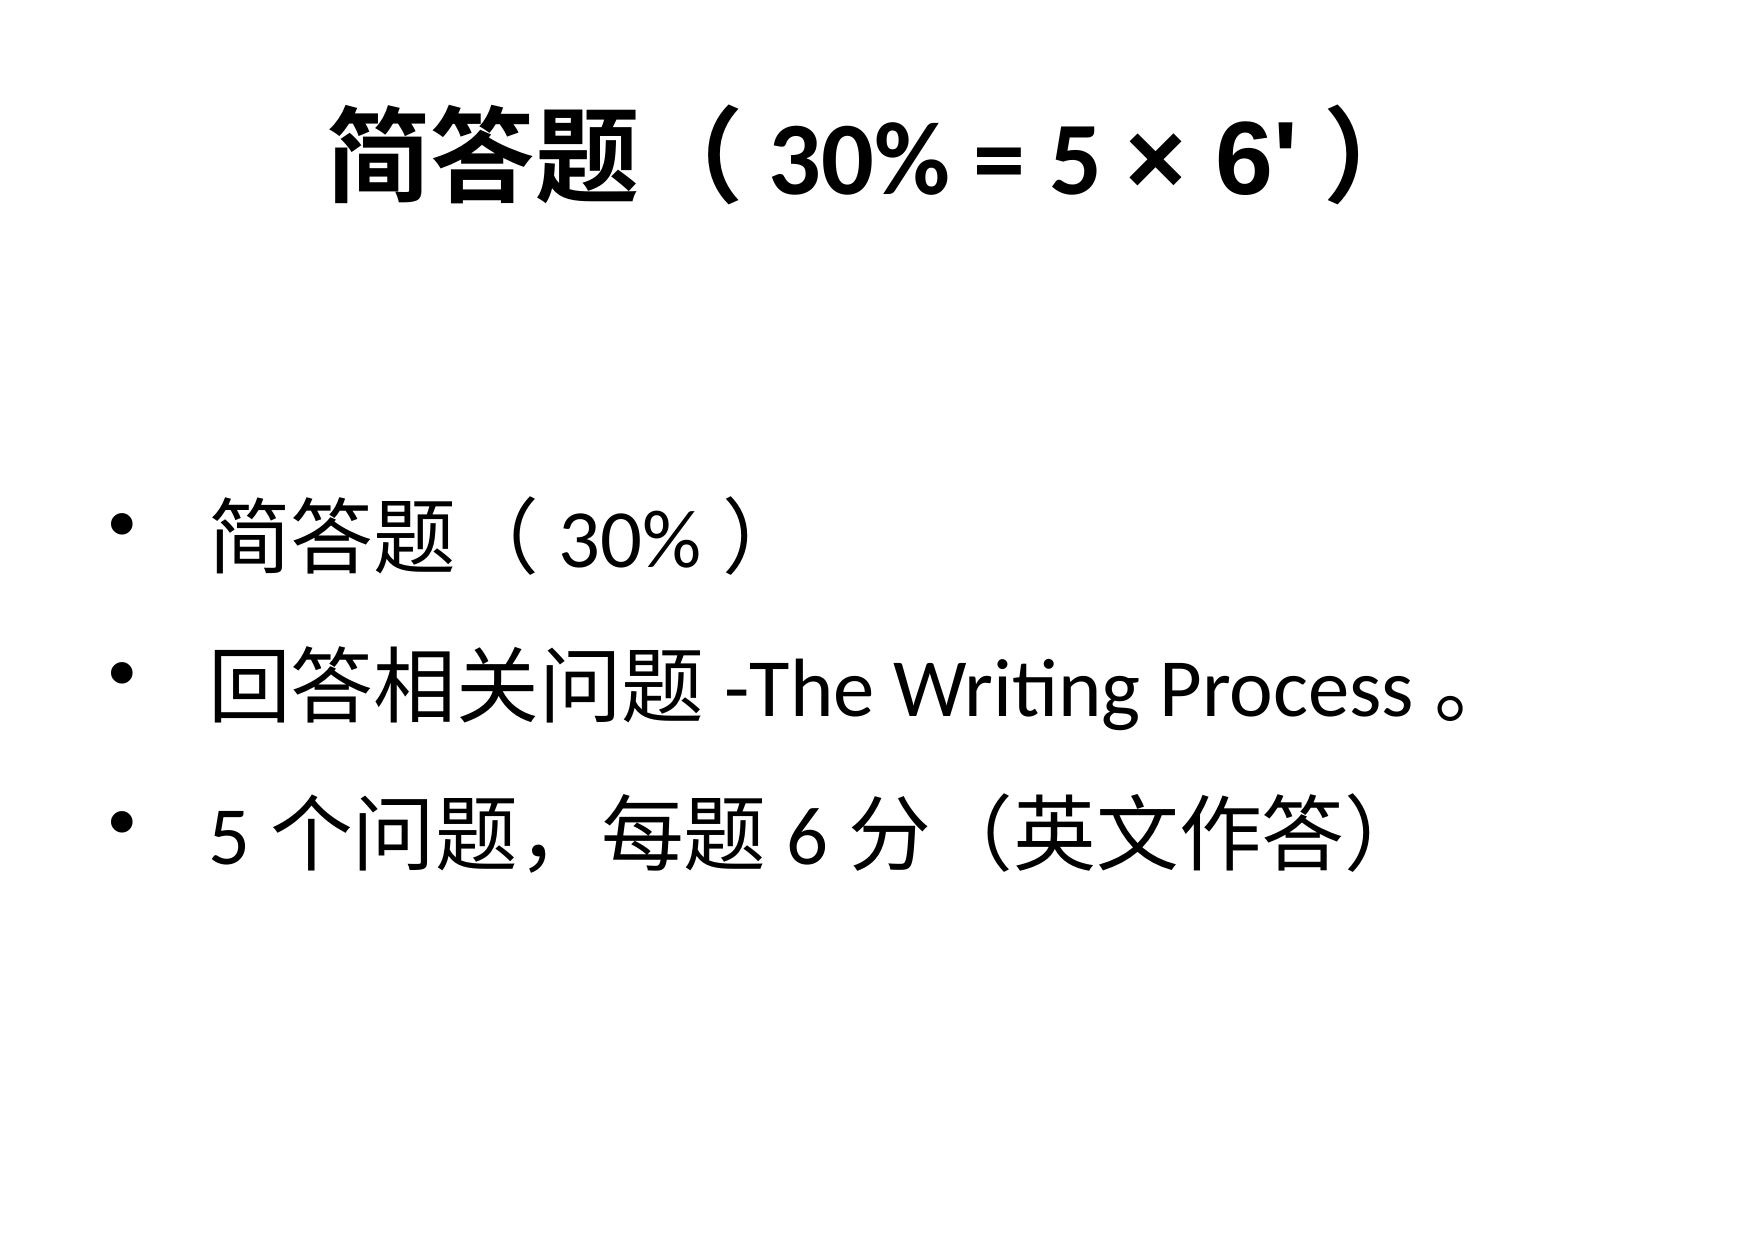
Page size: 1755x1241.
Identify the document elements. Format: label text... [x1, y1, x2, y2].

list 简答题（30%） 回答相关问题-The Writing Process。 5个问题，每题6分（英文作答） [91, 327, 1663, 1088]
title 简答题（30% = 5 × 6'） [87, 49, 1667, 257]
